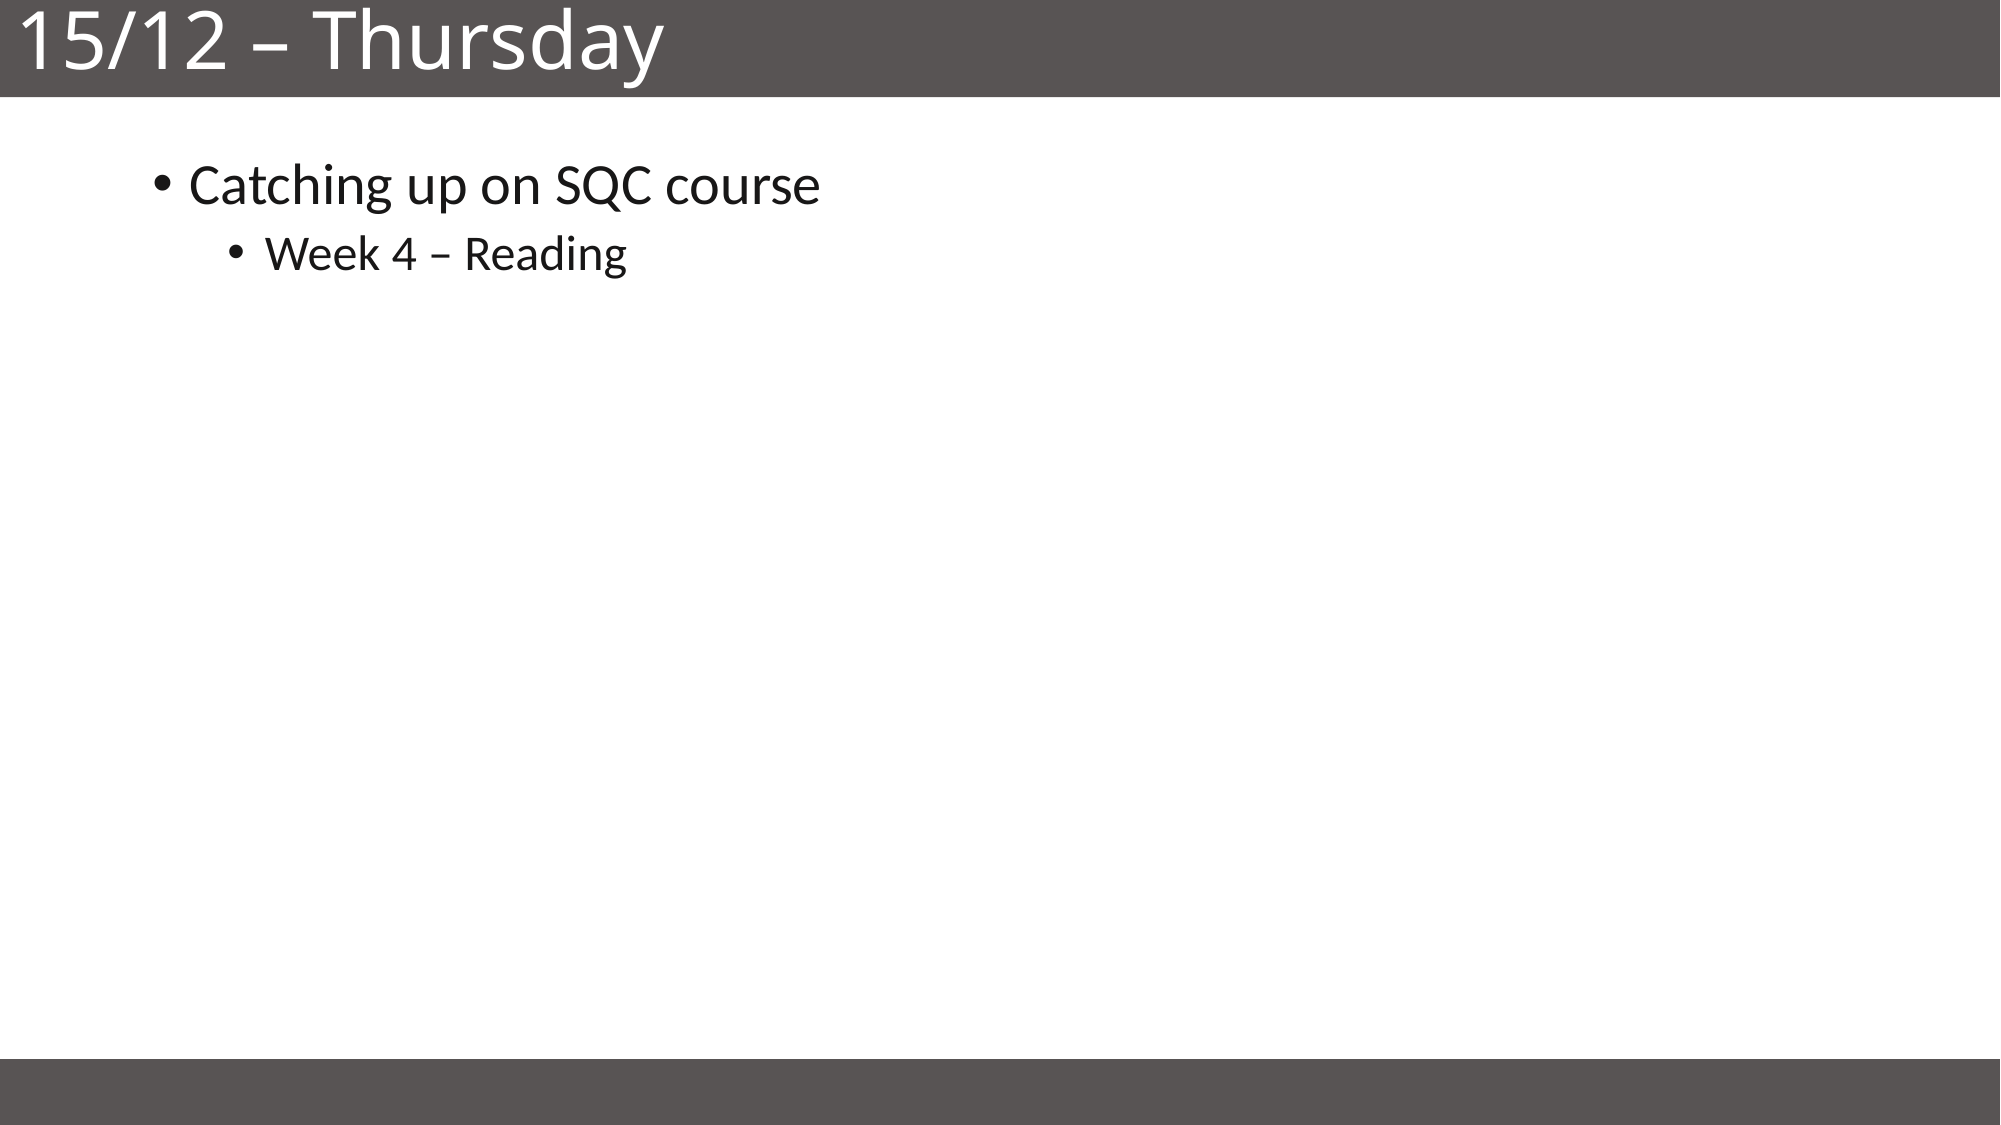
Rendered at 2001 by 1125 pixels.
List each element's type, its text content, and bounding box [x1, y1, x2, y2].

title 15/12 – Thursday [0, 0, 2000, 95]
list Catching up on SQC course Week 4 – Reading [137, 146, 1863, 1014]
